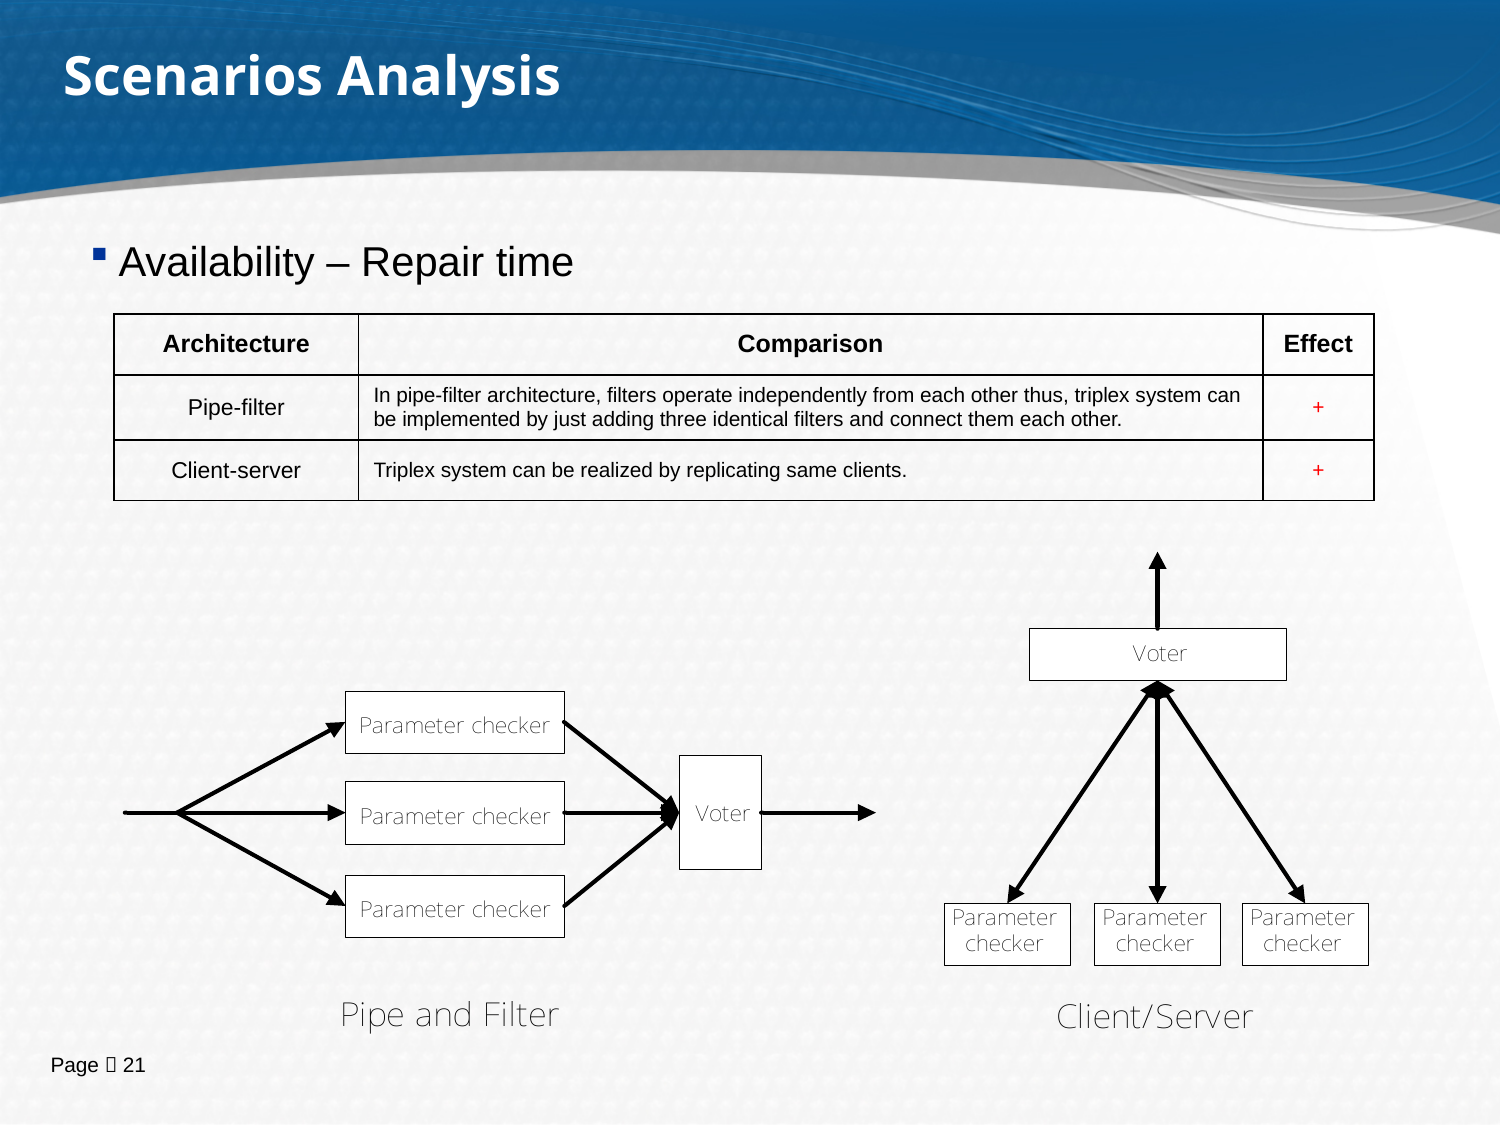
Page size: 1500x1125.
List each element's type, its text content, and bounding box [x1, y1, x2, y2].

picture [0, 0, 1500, 1125]
table_cell Pipe-filter [115, 376, 358, 439]
table_cell + [1264, 441, 1373, 500]
table_cell In pipe-filter architecture, filters operate independently from each other thus, triplex system can be implemented by just adding three identical filters and connect them each other. [359, 376, 1262, 439]
table_header Effect [1264, 315, 1373, 374]
table_cell Triplex system can be realized by replicating same clients. [359, 441, 1262, 500]
table_cell + [1264, 376, 1373, 439]
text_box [118, 530, 1371, 1050]
text_box Scenarios Analysis [49, 41, 1447, 148]
table_header Architecture [115, 315, 358, 374]
table_cell Client-server [115, 441, 358, 500]
text_box Availability – Repair time [74, 227, 1413, 292]
table_header Comparison [359, 315, 1262, 374]
